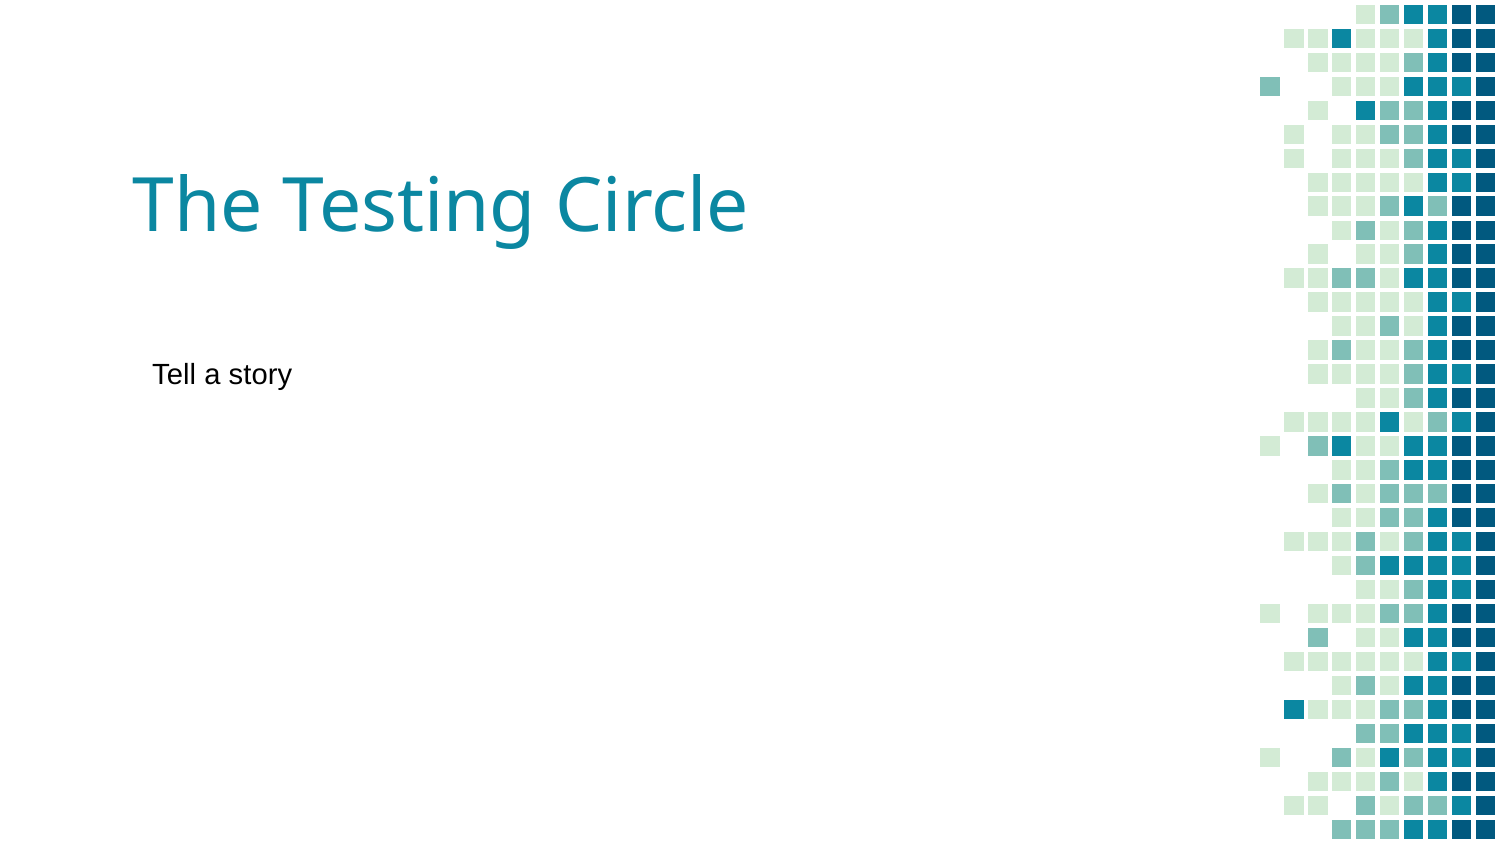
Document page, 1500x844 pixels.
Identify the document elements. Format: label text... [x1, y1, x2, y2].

text_box Tell a story [137, 348, 598, 398]
title The Testing Circle [117, 121, 1227, 262]
